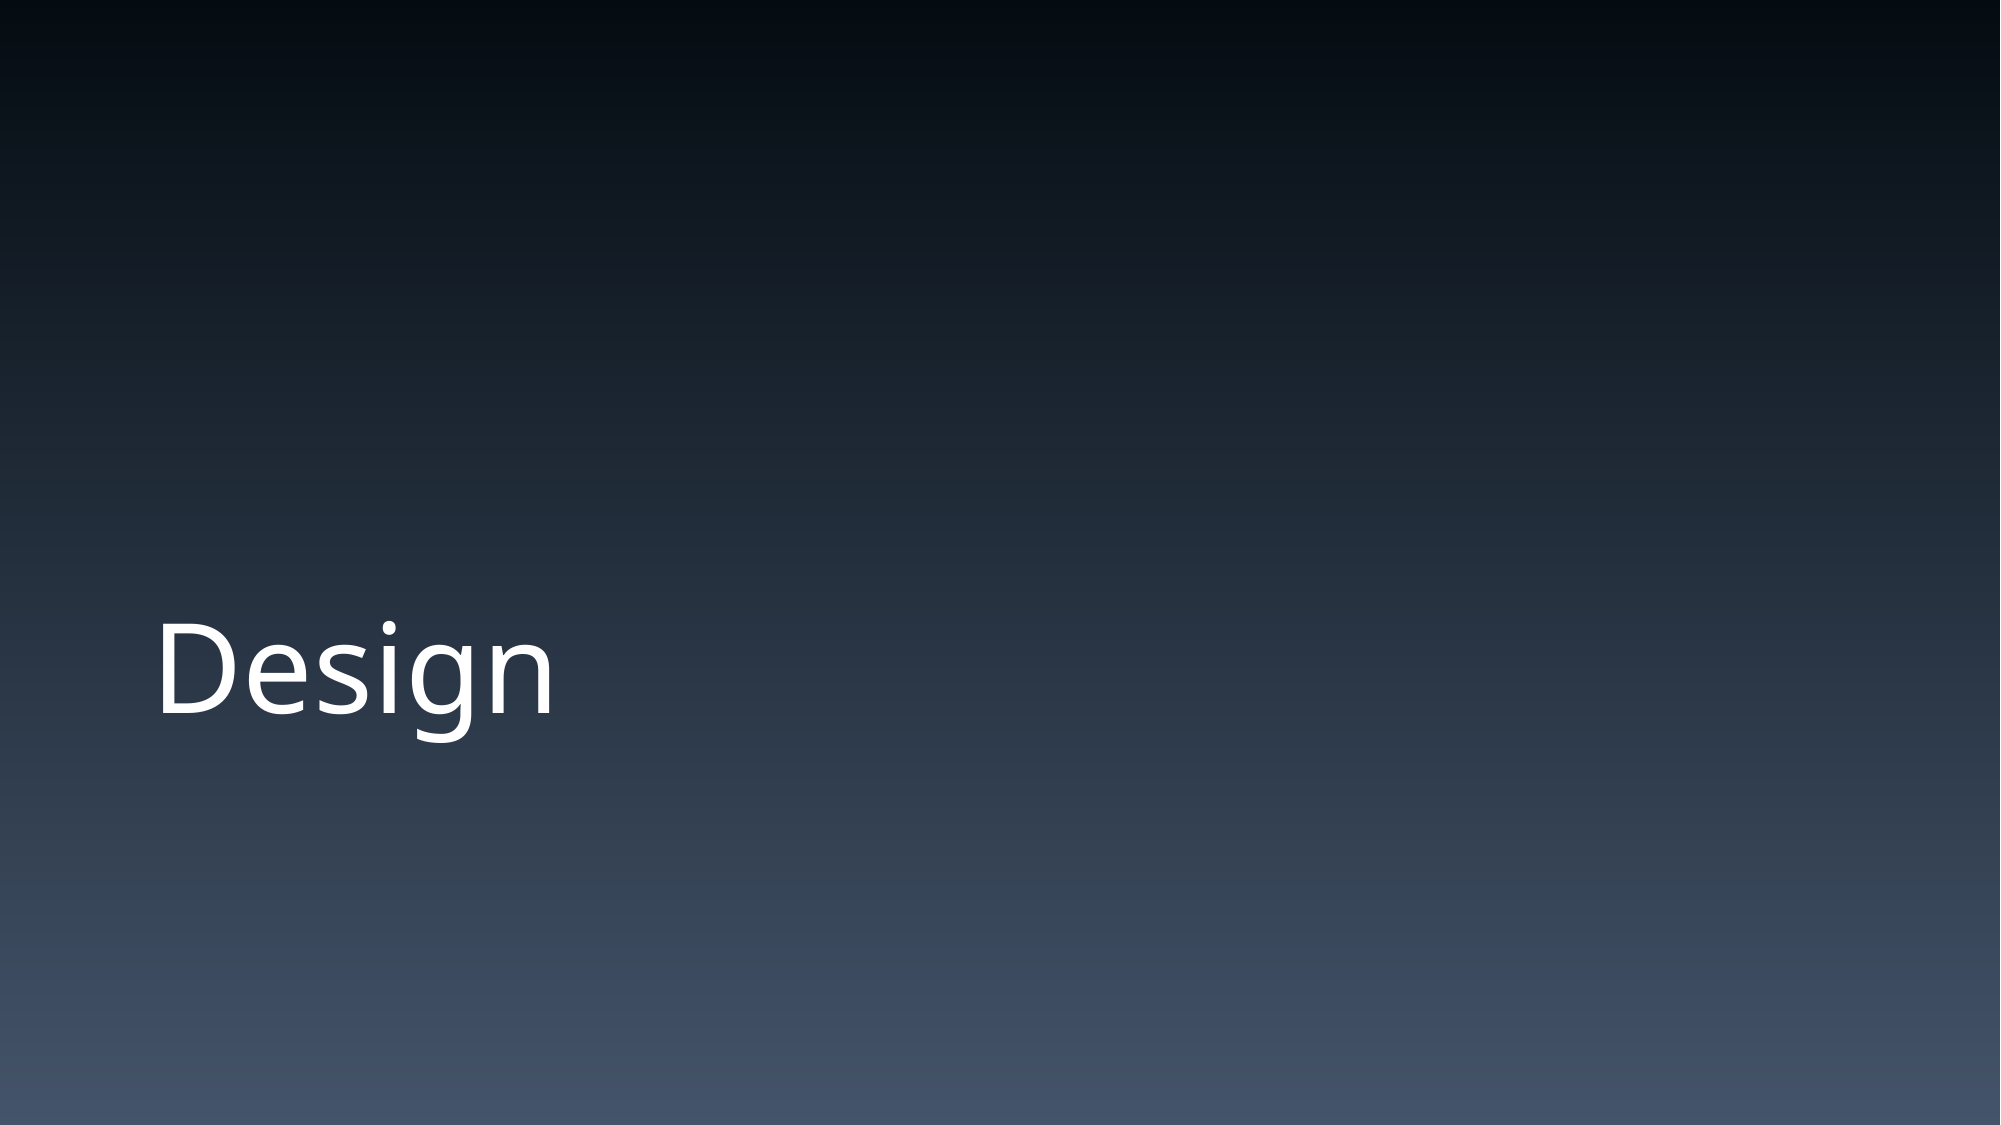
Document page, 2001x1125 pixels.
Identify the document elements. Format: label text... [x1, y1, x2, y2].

title Design [136, 280, 1862, 749]
